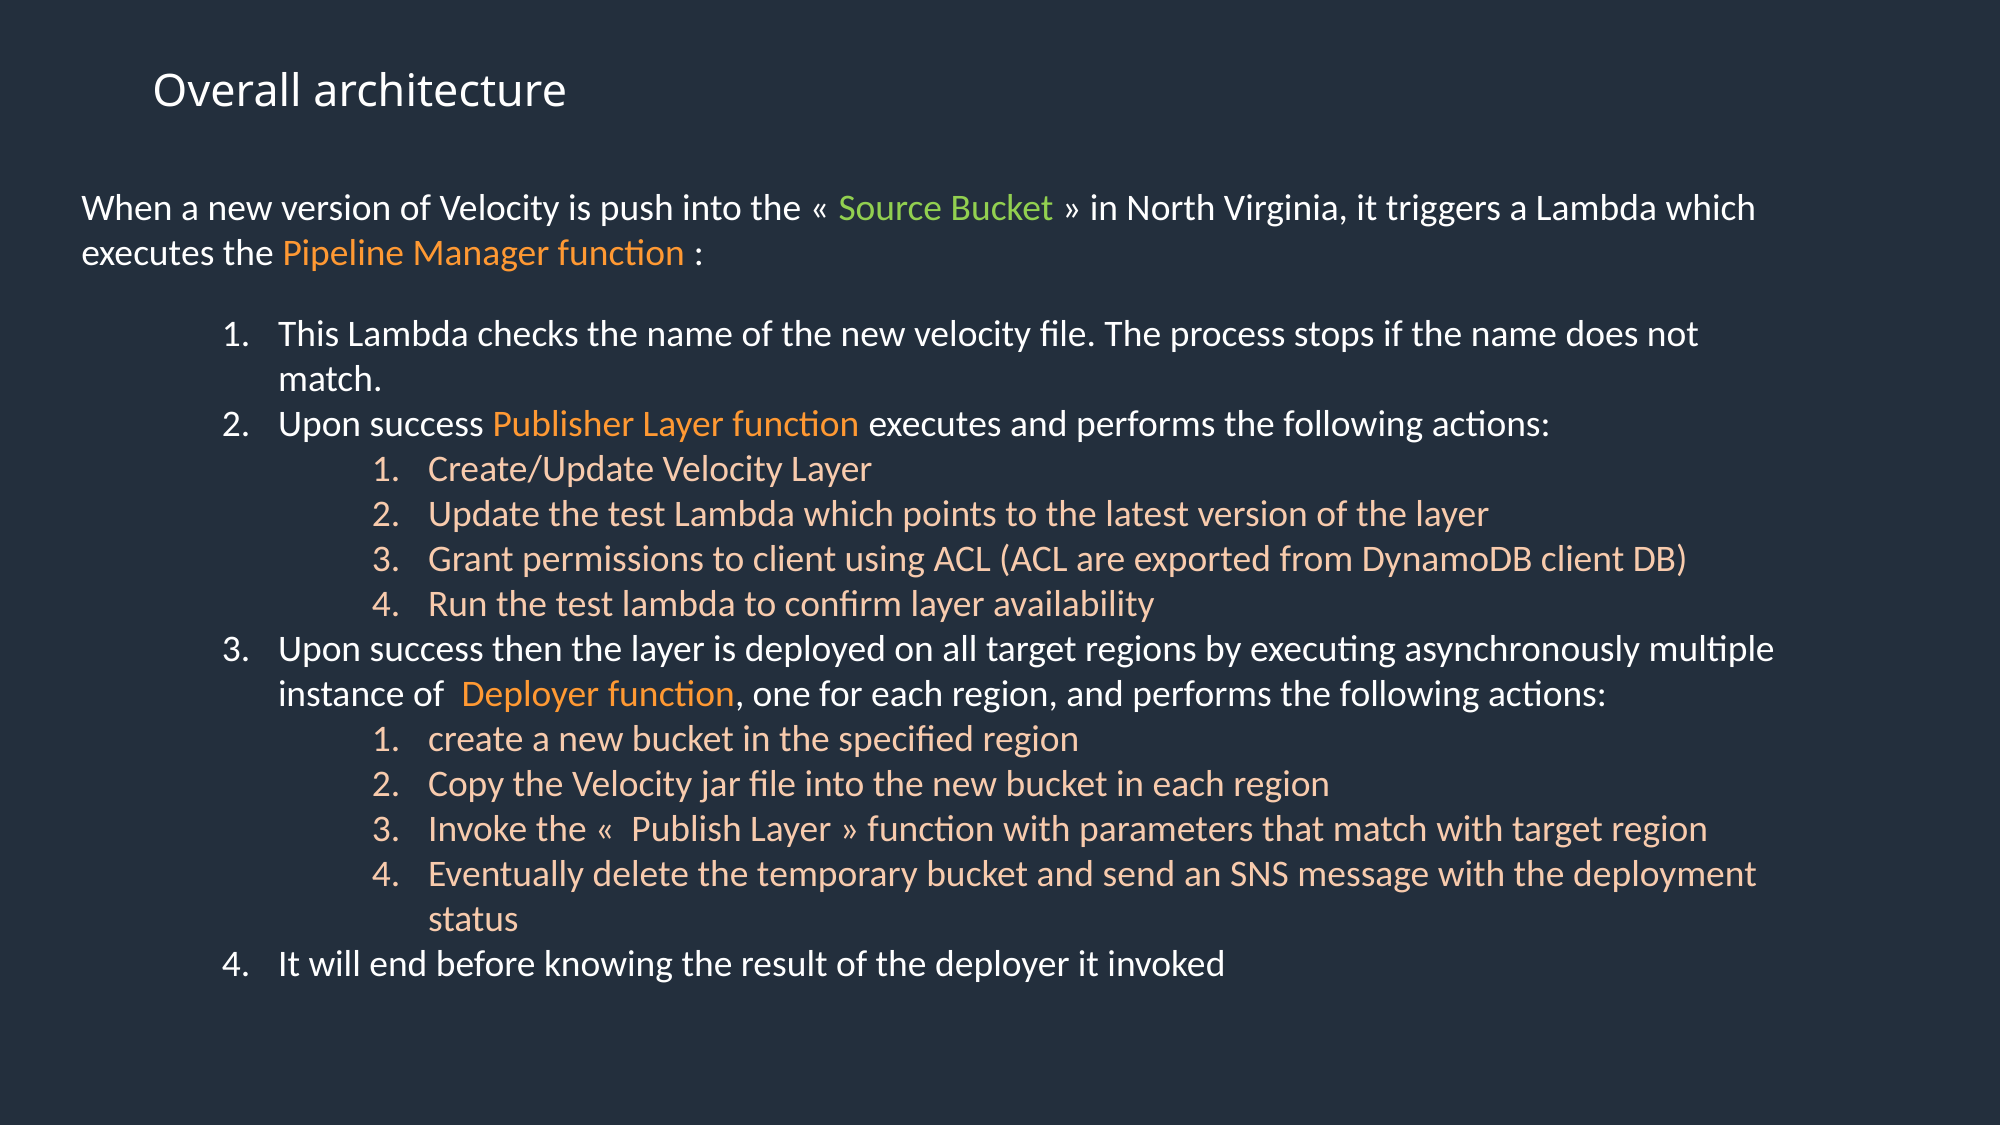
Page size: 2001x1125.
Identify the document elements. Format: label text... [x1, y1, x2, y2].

title Overall architecture [137, 59, 1863, 125]
text_box When a new version of Velocity is push into the « Source Bucket » in North Virginia, it triggers a Lambda which executes the Pipeline Manager function : [66, 175, 1844, 281]
text_box This Lambda checks the name of the new velocity file. The process stops if the name does not match. Upon success Publisher Layer function executes and performs the following actions: Create/Update Velocity Layer Update the test Lambda which points to the latest version of the layer Grant permissions to client using ACL (ACL are exported from DynamoDB client DB) Run the test lambda to confirm layer availability Upon success then the layer is deployed on all target regions by executing asynchronously multiple instance of Deployer function, one for each region, and performs the following actions: create a new bucket in the specified region Copy the Velocity jar file into the new bucket in each region Invoke the « Publish Layer » function with parameters that match with target region Eventually delete the temporary bucket and send an SNS message with the deployment status It will end before knowing the result of the deployer it invoked [207, 281, 1793, 992]
